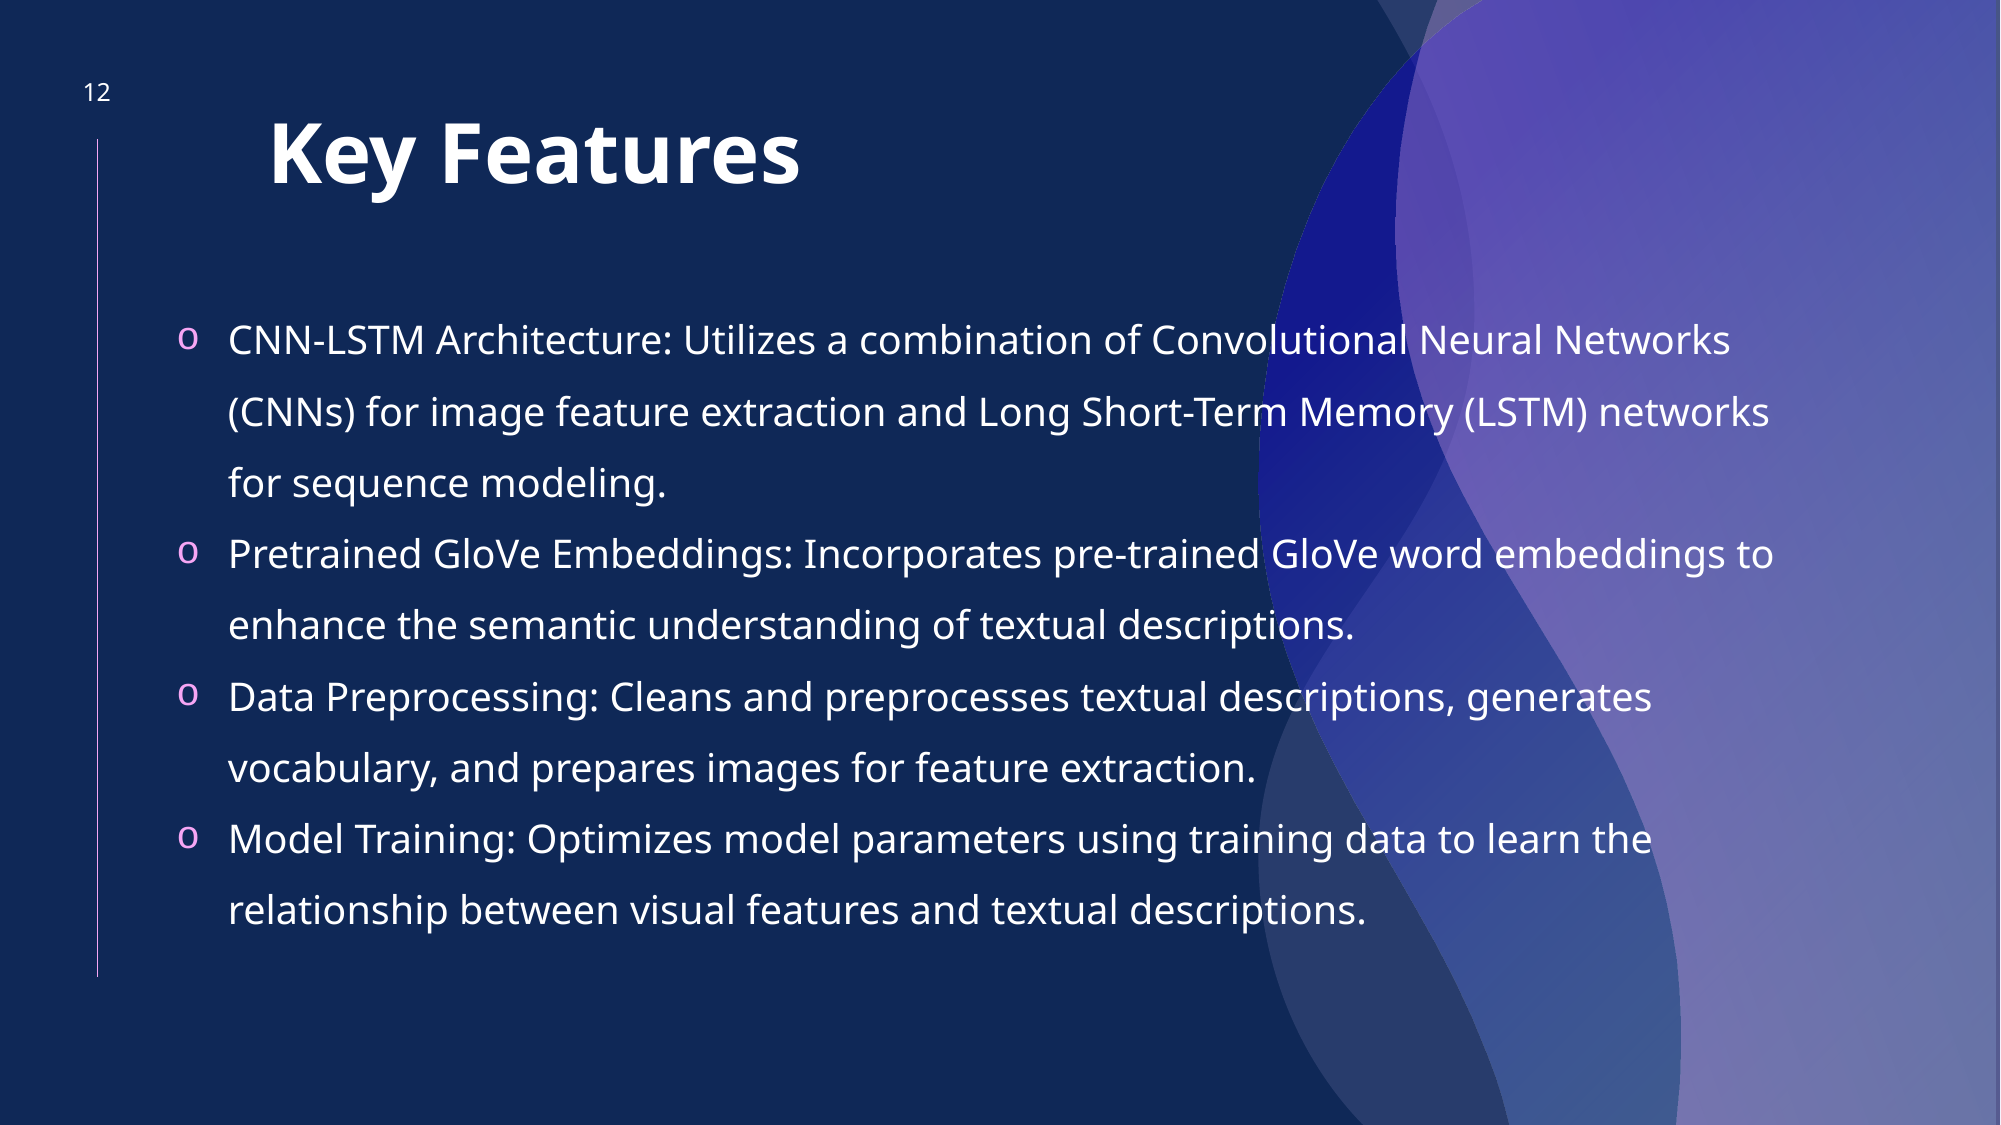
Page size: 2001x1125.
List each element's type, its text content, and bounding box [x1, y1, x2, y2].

slide_number 12 [53, 67, 140, 119]
text_box CNN-LSTM Architecture: Utilizes a combination of Convolutional Neural Networks (CNNs) for image feature extraction and Long Short-Term Memory (LSTM) networks for sequence modeling. Pretrained GloVe Embeddings: Incorporates pre-trained GloVe word embeddings to enhance the semantic understanding of textual descriptions. Data Preprocessing: Cleans and preprocesses textual descriptions, generates vocabulary, and prepares images for feature extraction. Model Training: Optimizes model parameters using training data to learn the relationship between visual features and textual descriptions. [156, 284, 1844, 949]
title Key Features [251, 96, 1709, 209]
